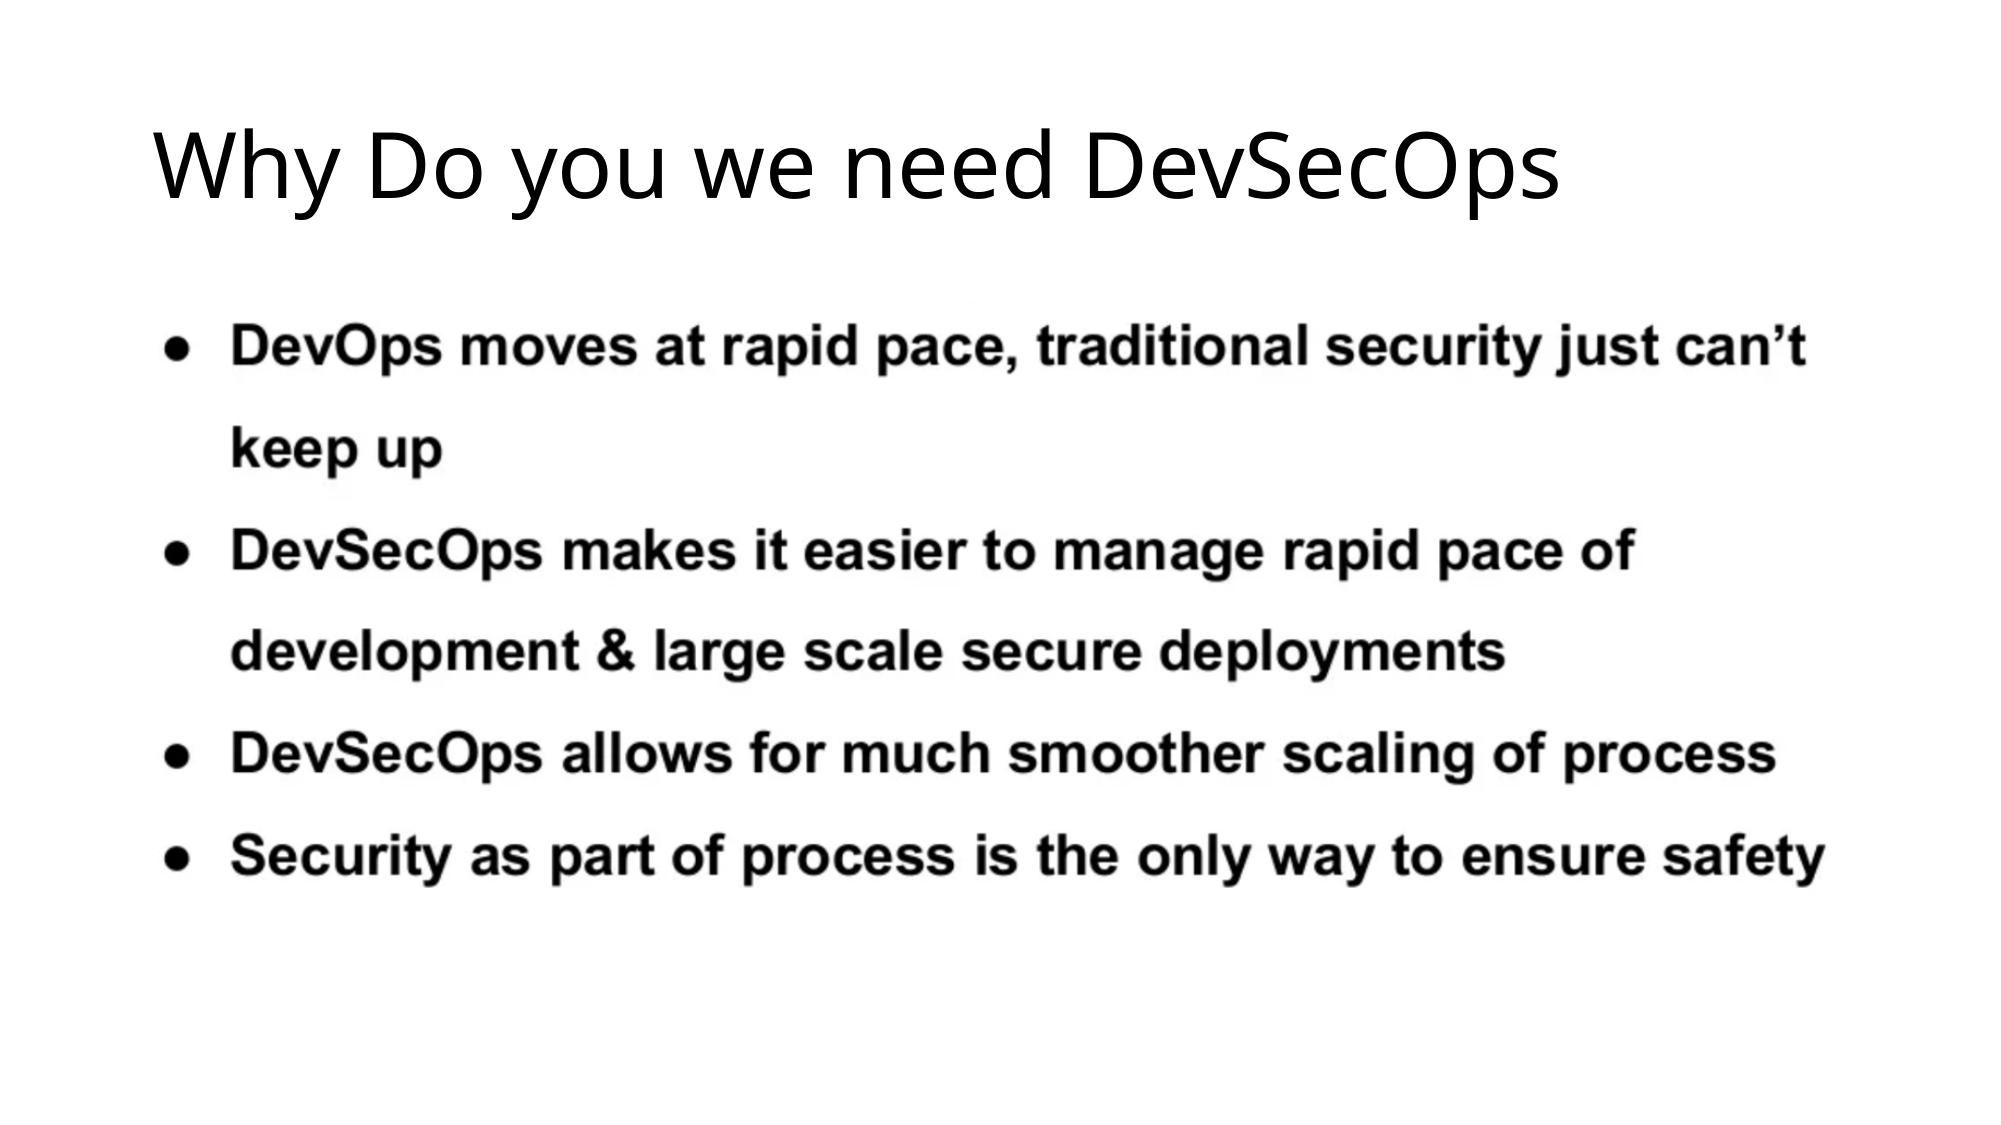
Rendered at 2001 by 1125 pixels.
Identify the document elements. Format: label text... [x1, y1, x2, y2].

title Why Do you we need DevSecOps [137, 59, 1863, 278]
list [137, 302, 1863, 1010]
